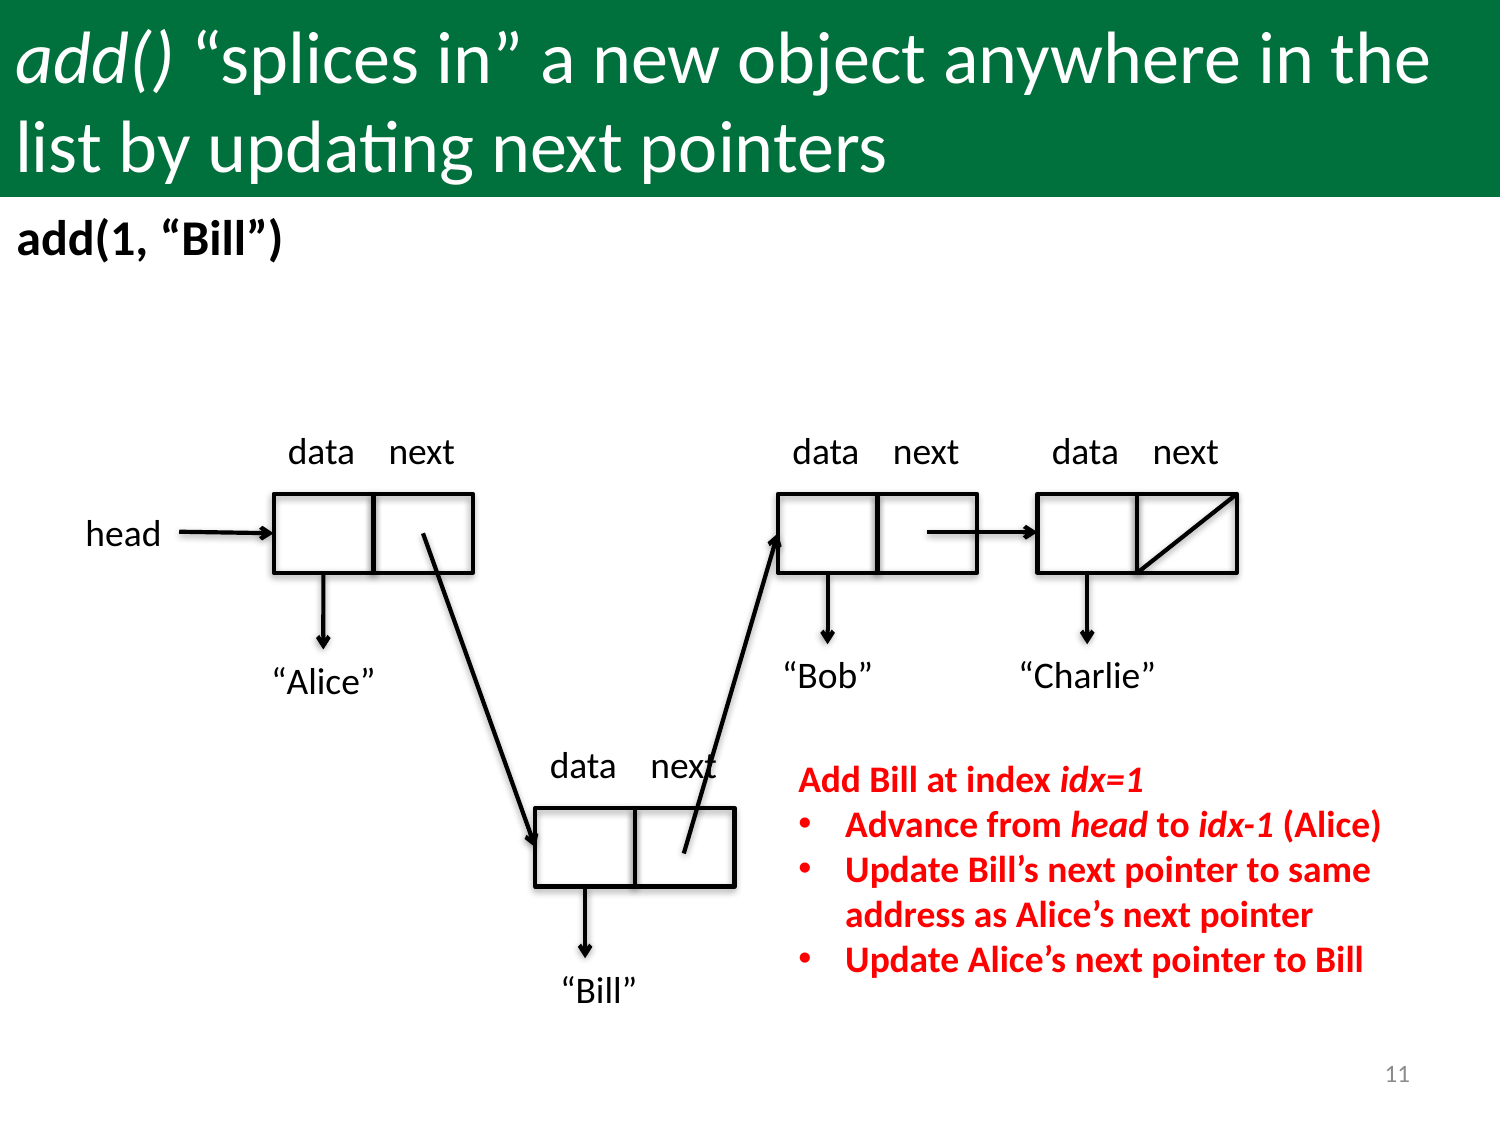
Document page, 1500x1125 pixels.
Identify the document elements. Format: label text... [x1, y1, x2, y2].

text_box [683, 533, 779, 854]
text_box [1035, 419, 1237, 573]
slide_number 11 [1074, 1042, 1425, 1103]
text_box add(1, “Bill”) [1, 197, 1352, 273]
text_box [1137, 493, 1238, 573]
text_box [533, 733, 735, 887]
text_box “Bill” [499, 958, 699, 1018]
text_box Add Bill at index idx=1 Advance from head to idx-1 (Alice) Update Bill’s next pointer to same address as Alice’s next pointer Update Alice’s next pointer to Bill [783, 747, 1489, 1032]
title add() “splices in” a new object anywhere in the list by updating next pointers [0, 0, 1500, 197]
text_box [775, 419, 978, 573]
text_box head [70, 501, 180, 562]
text_box “Alice” [223, 649, 417, 710]
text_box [271, 419, 474, 573]
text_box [422, 533, 536, 848]
text_box “Bob” [784, 644, 928, 704]
text_box “Charlie” [987, 644, 1187, 704]
